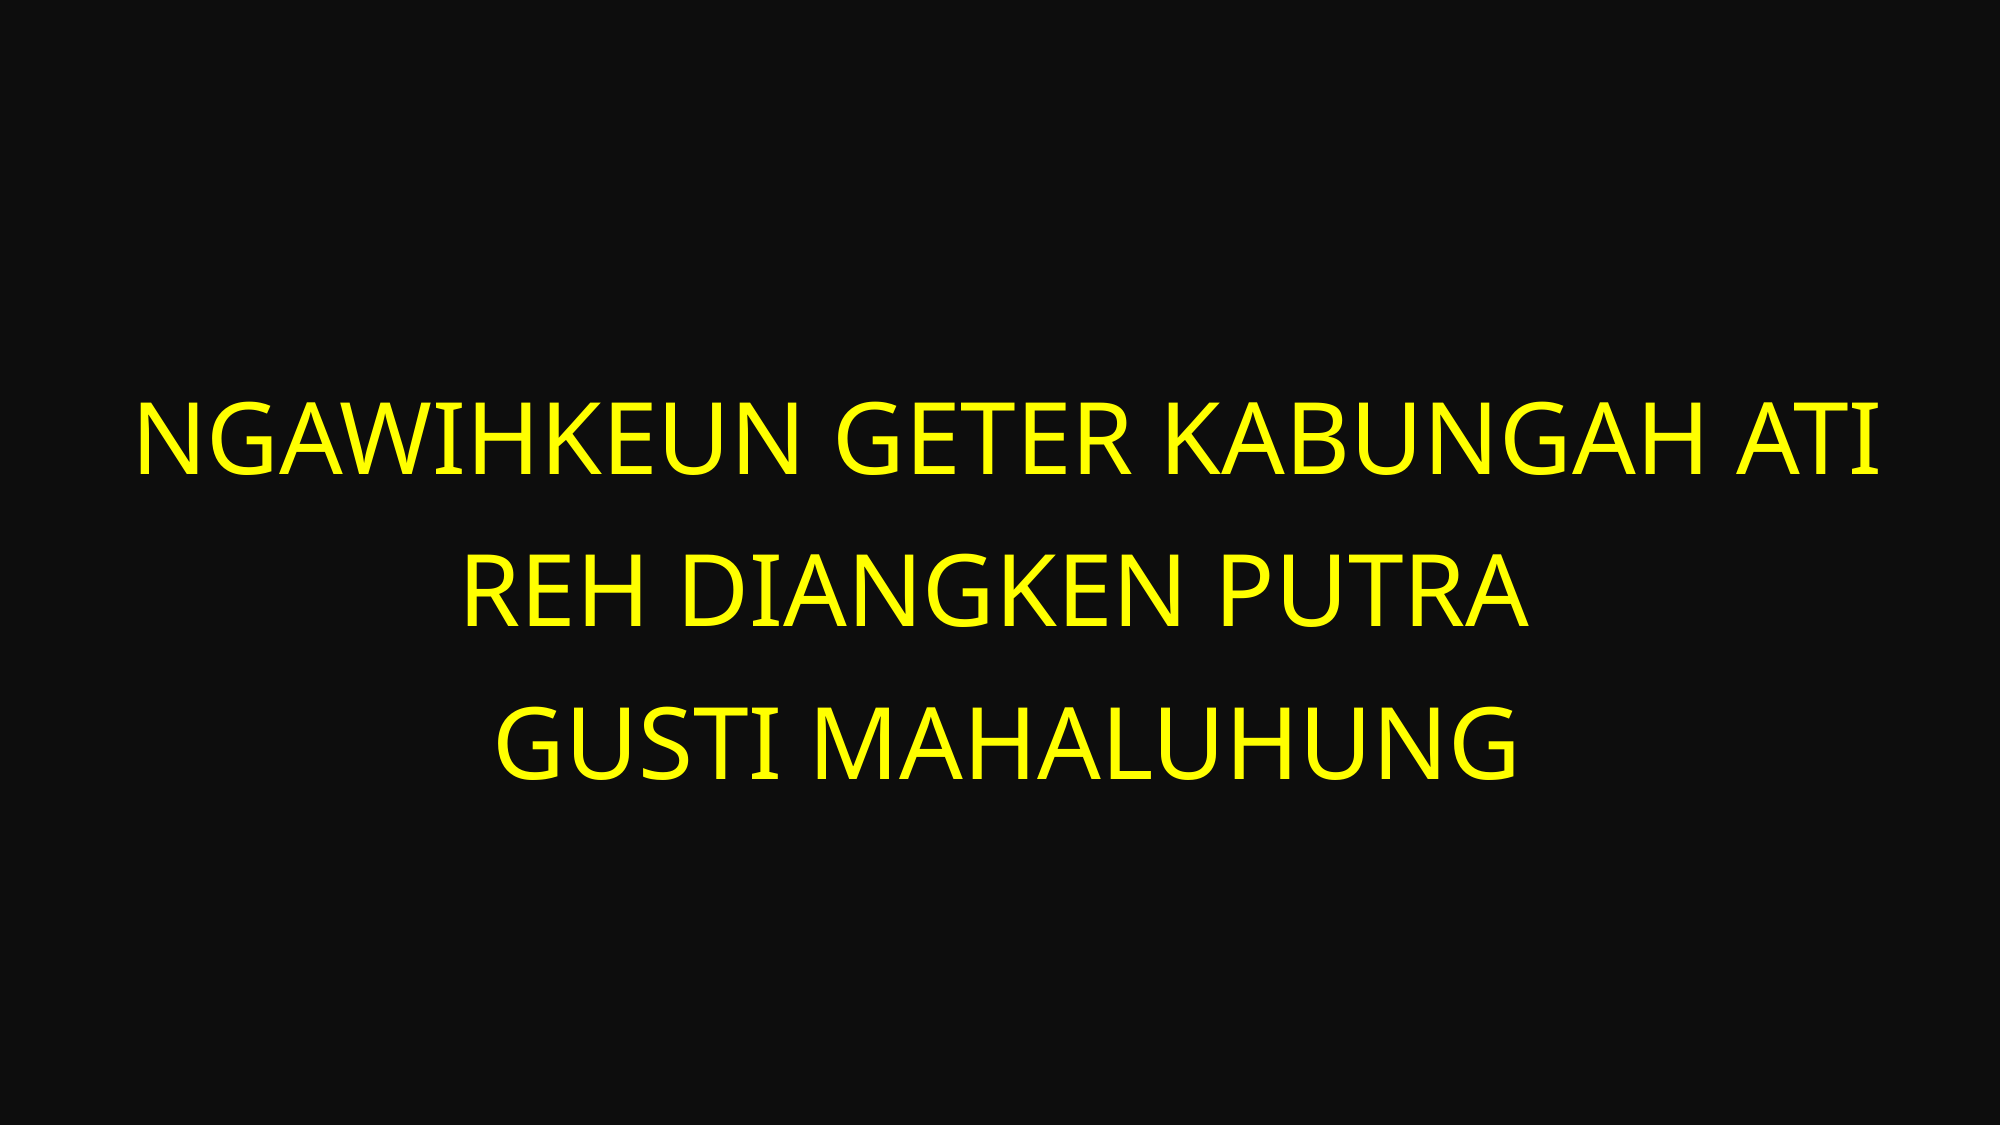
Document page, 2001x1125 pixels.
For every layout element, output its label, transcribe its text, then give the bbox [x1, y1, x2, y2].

list Ngawihkeun geter kabungah ati Reh diangken putra Gusti Mahaluhung [15, 249, 2000, 924]
